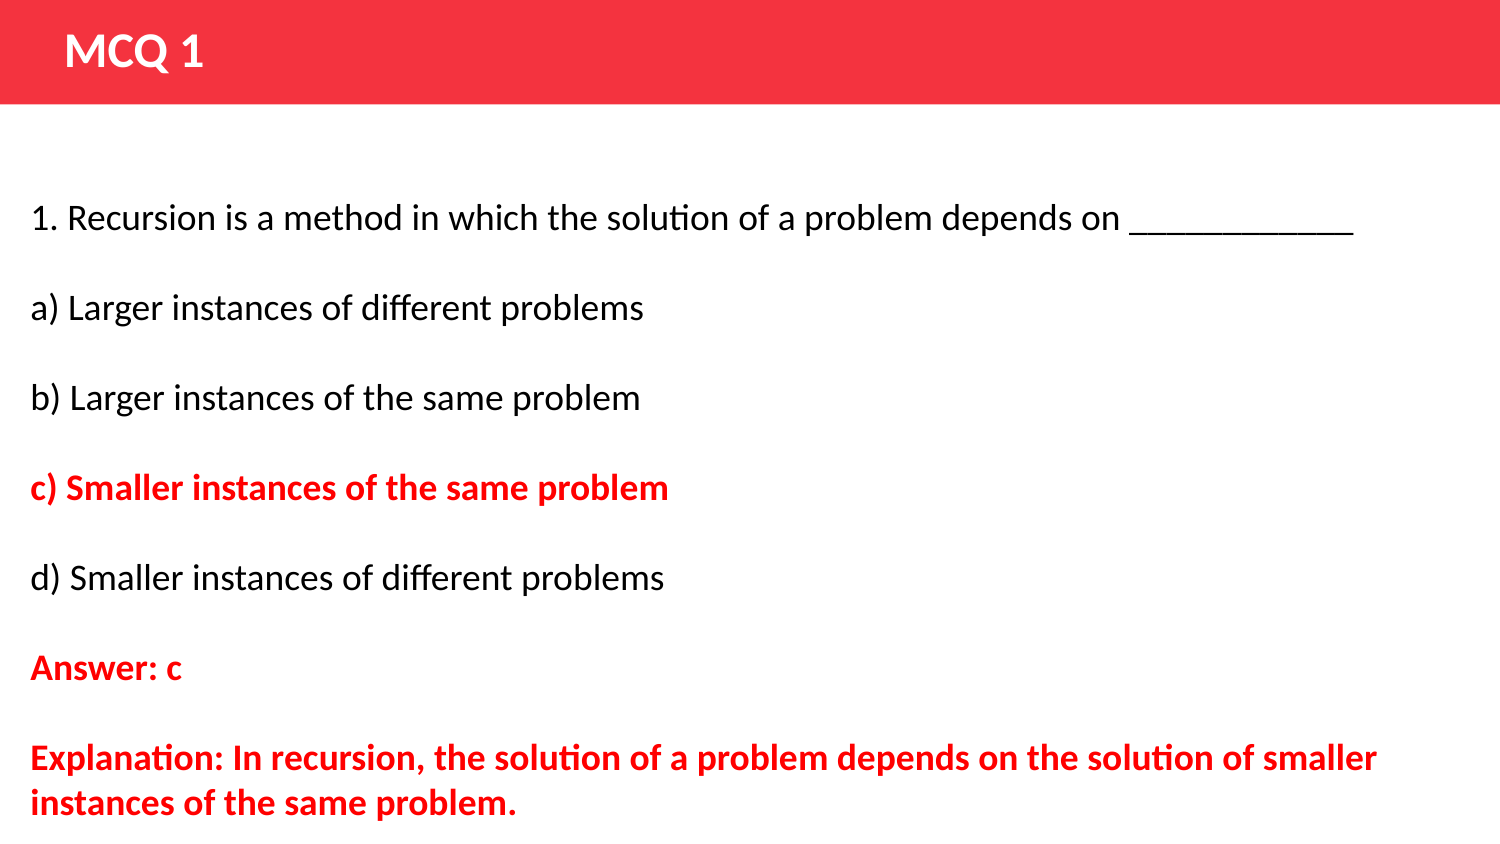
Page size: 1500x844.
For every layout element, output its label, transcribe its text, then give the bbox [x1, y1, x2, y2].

text_box [0, 0, 1500, 105]
text_box 1. Recursion is a method in which the solution of a problem depends on ____________ a) Larger instances of different problems b) Larger instances of the same problem c) Smaller instances of the same problem d) Smaller instances of different problems Answer: c Explanation: In recursion, the solution of a problem depends on the solution of smaller instances of the same problem. [15, 133, 1484, 810]
text_box MCQ 1 [63, 15, 1203, 80]
